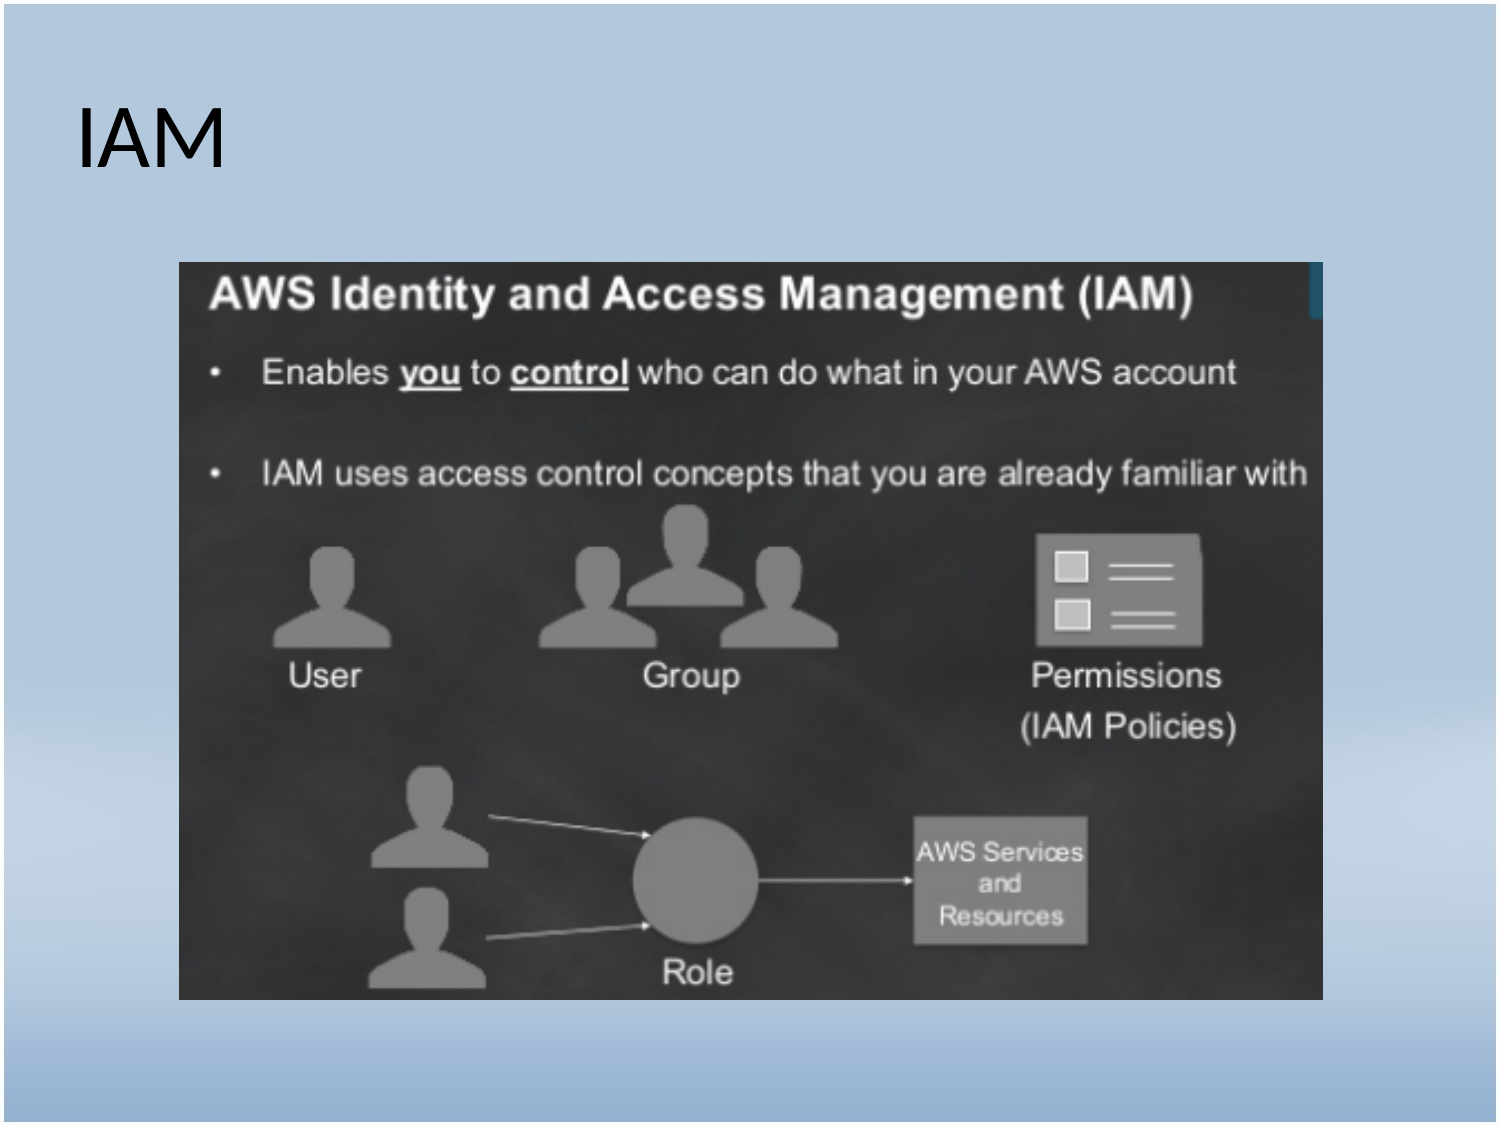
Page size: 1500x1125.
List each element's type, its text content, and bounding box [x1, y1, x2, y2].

picture [0, 0, 1500, 1125]
title IAM [75, 76, 982, 191]
